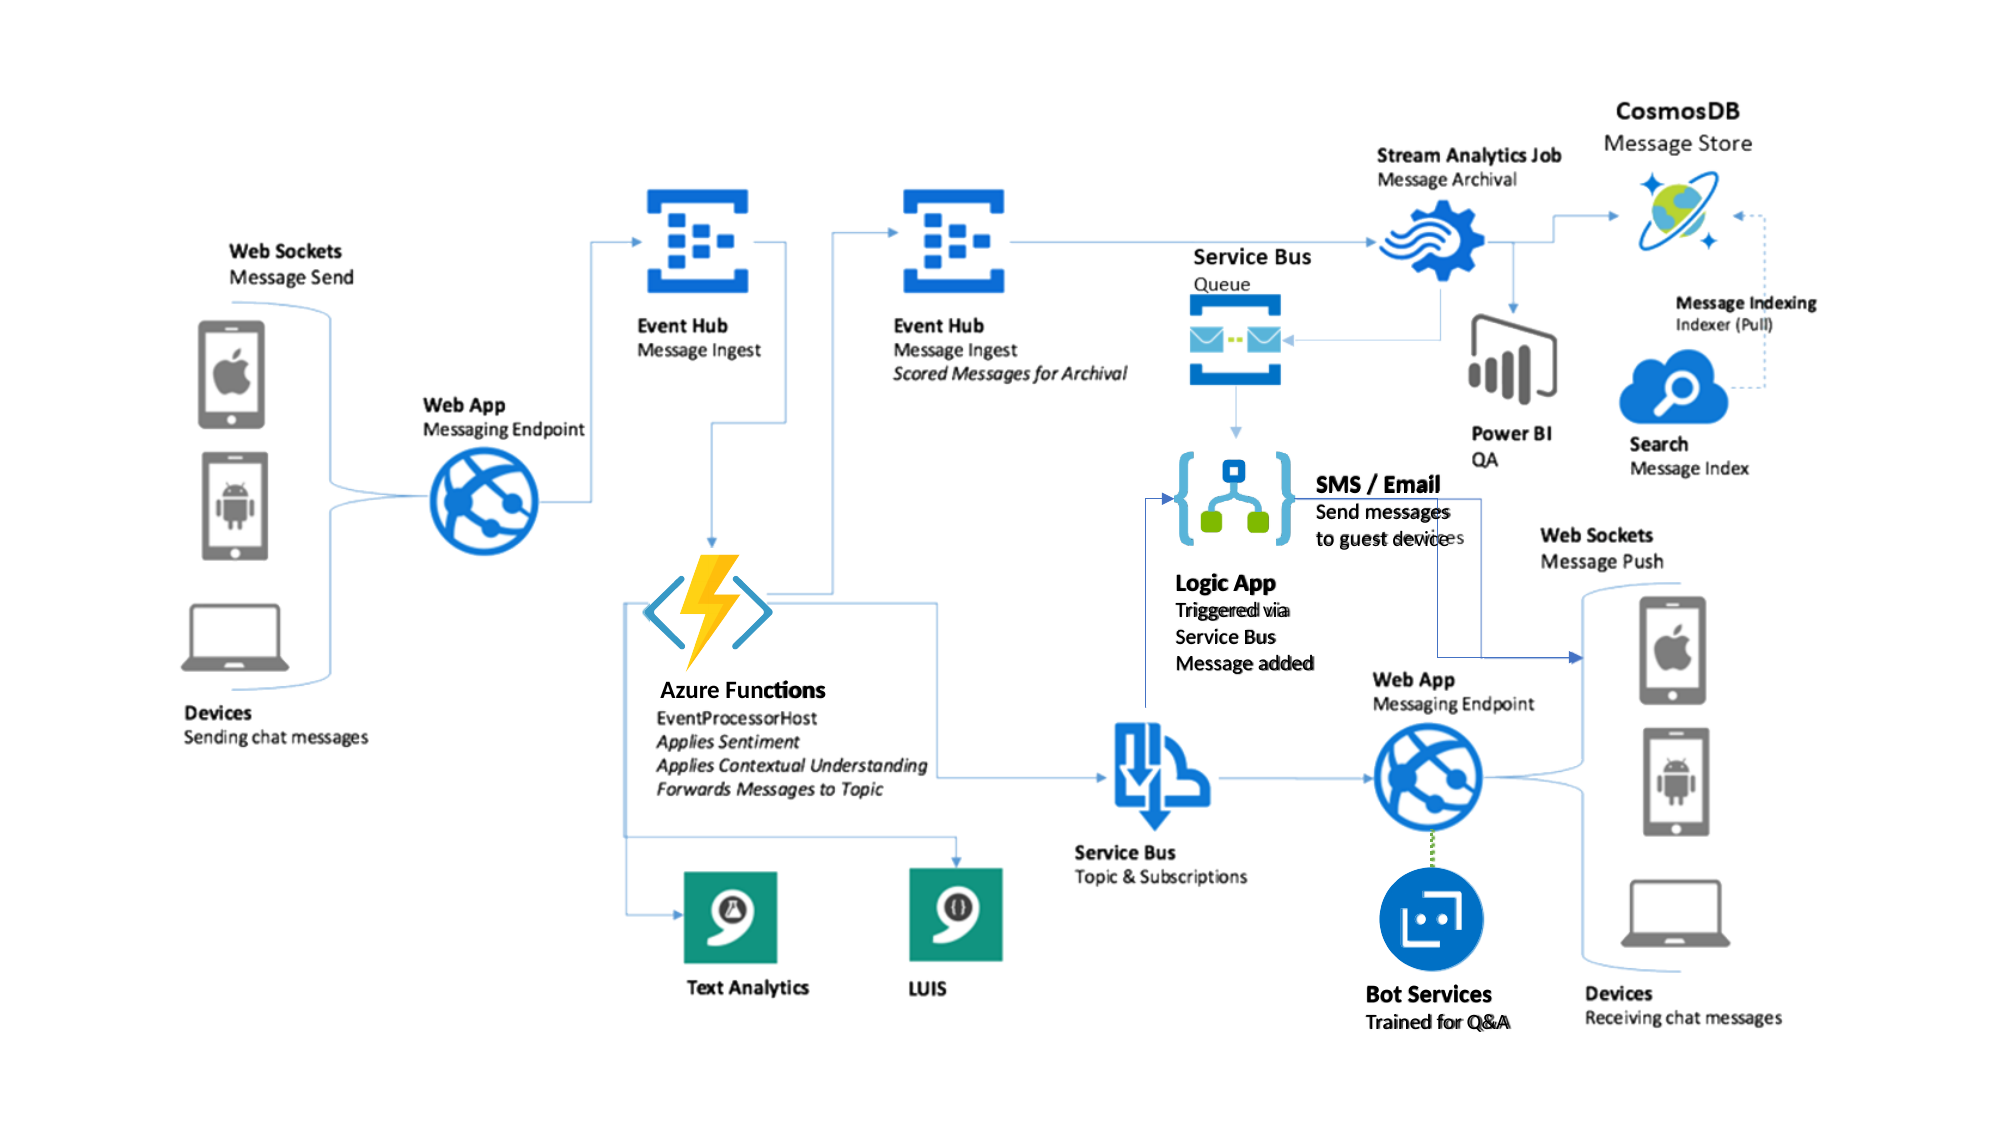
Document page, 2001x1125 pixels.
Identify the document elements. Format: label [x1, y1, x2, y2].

text_box [1349, 867, 1527, 1043]
text_box [1145, 438, 1582, 708]
picture [175, 84, 1825, 1041]
